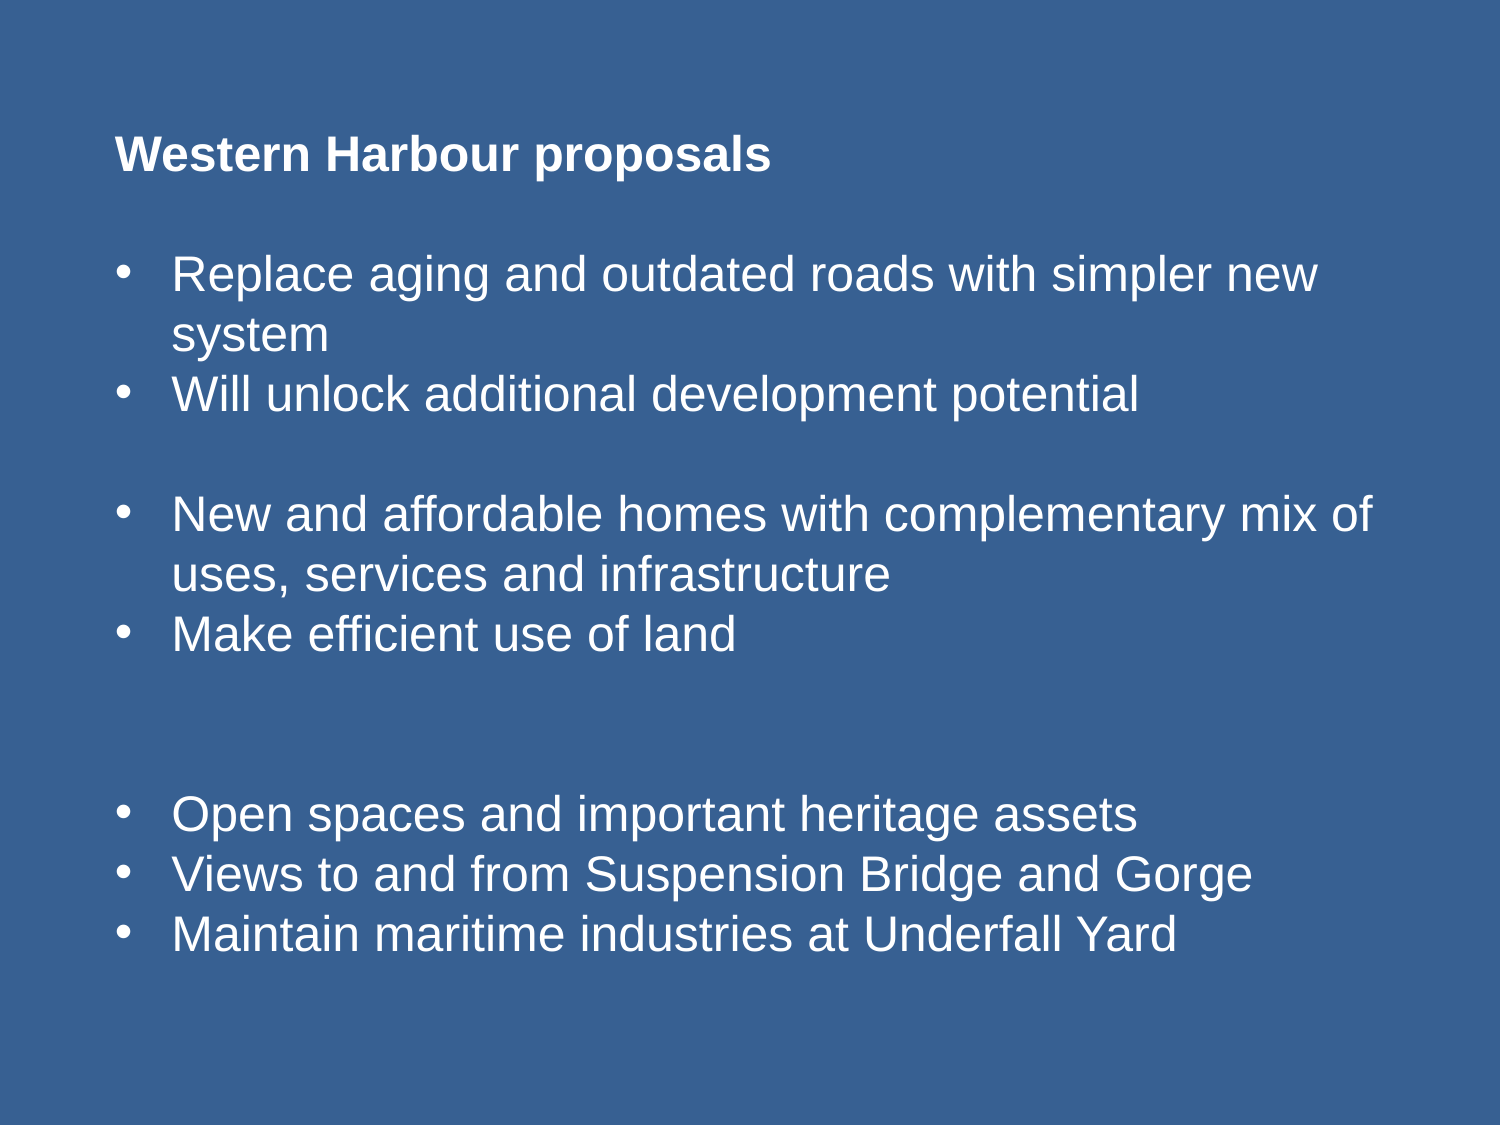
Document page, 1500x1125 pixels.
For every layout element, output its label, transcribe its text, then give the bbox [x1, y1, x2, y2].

text_box Western Harbour proposals Replace aging and outdated roads with simpler new system Will unlock additional development potential New and affordable homes with complementary mix of uses, services and infrastructure Make efficient use of land Open spaces and important heritage assets Views to and from Suspension Bridge and Gorge Maintain maritime industries at Underfall Yard [100, 113, 1471, 1125]
